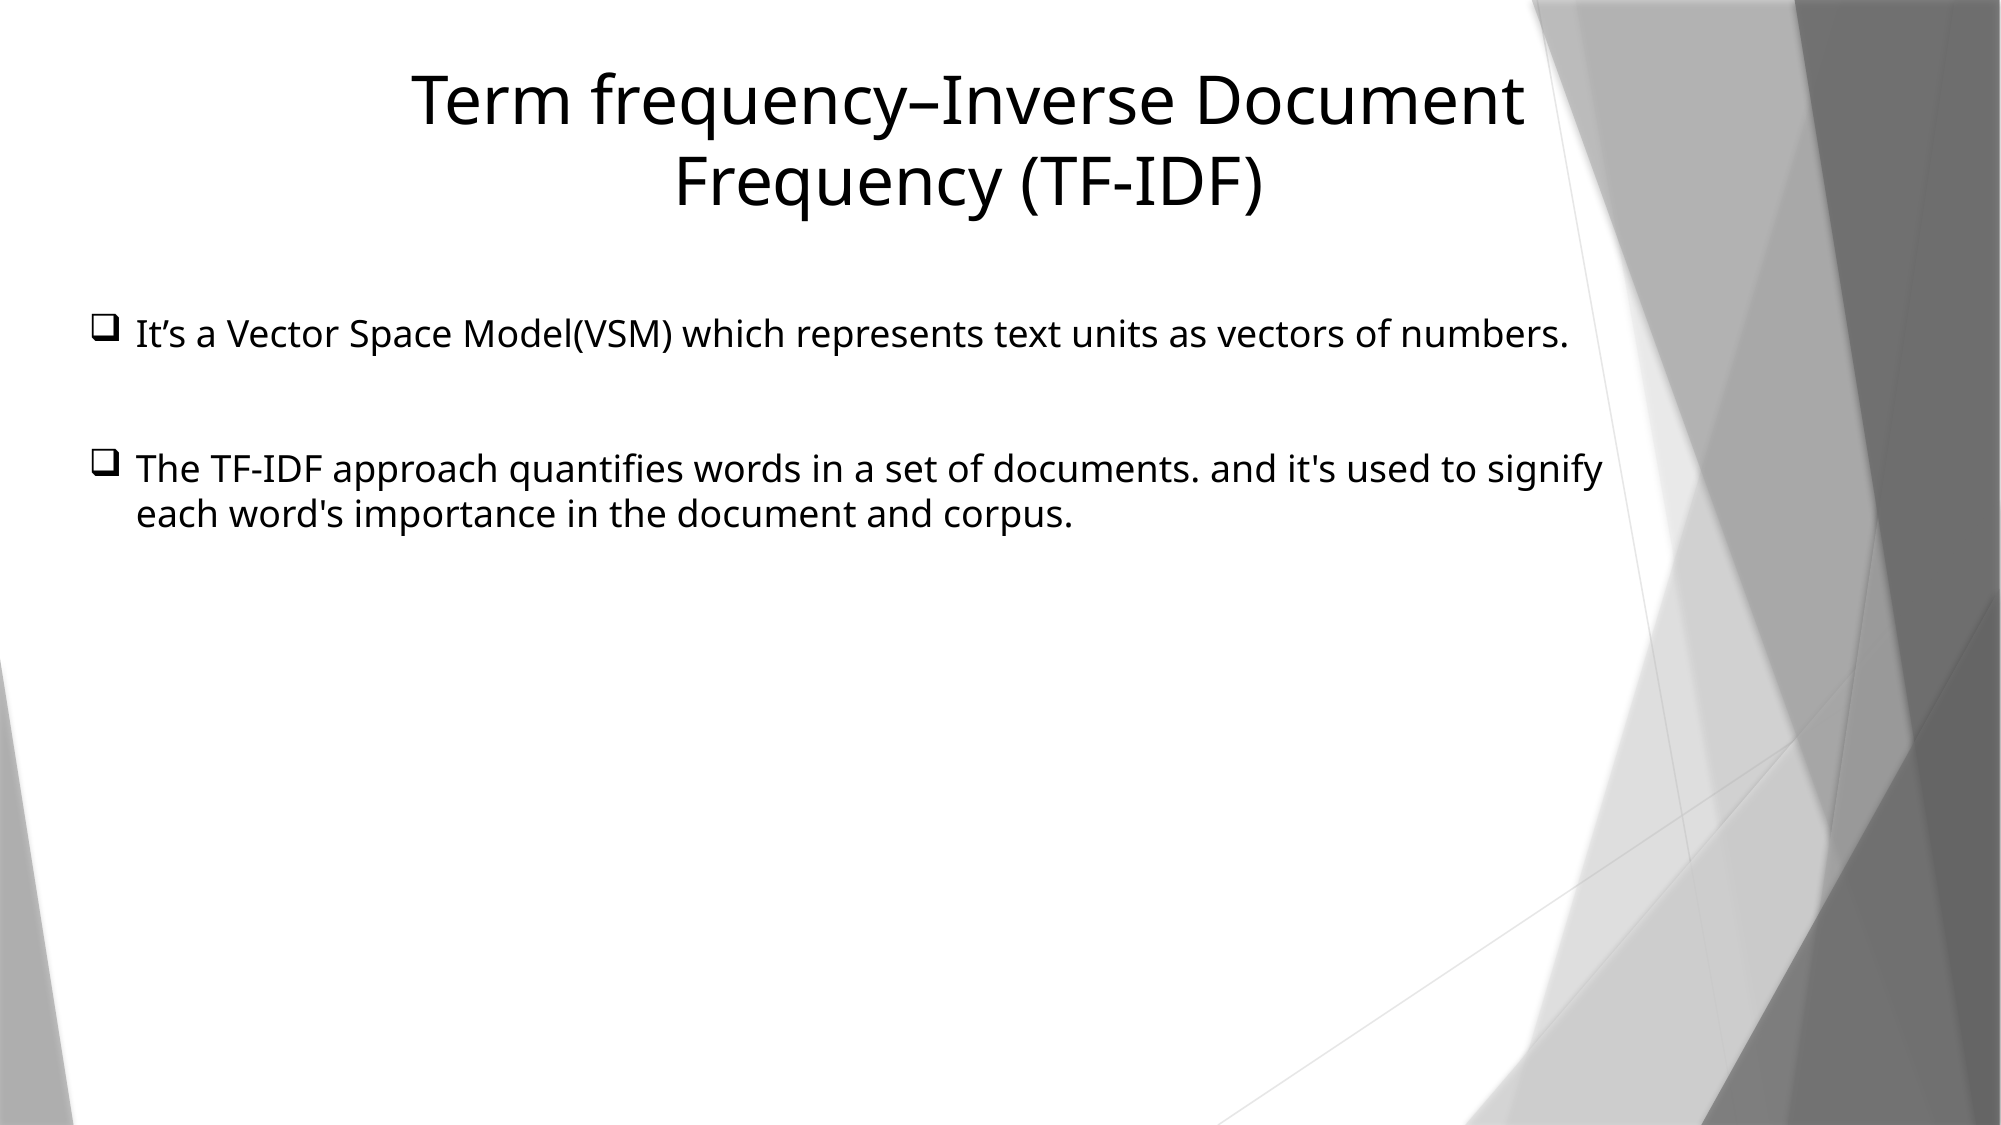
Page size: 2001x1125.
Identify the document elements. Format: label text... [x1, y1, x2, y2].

title Term frequency–Inverse Document Frequency (TF-IDF) [264, 49, 1674, 228]
text_box It’s a Vector Space Model(VSM) which represents text units as vectors of numbers. The TF-IDF approach quantifies words in a set of documents. and it's used to signify each word's importance in the document and corpus. [74, 302, 1674, 717]
